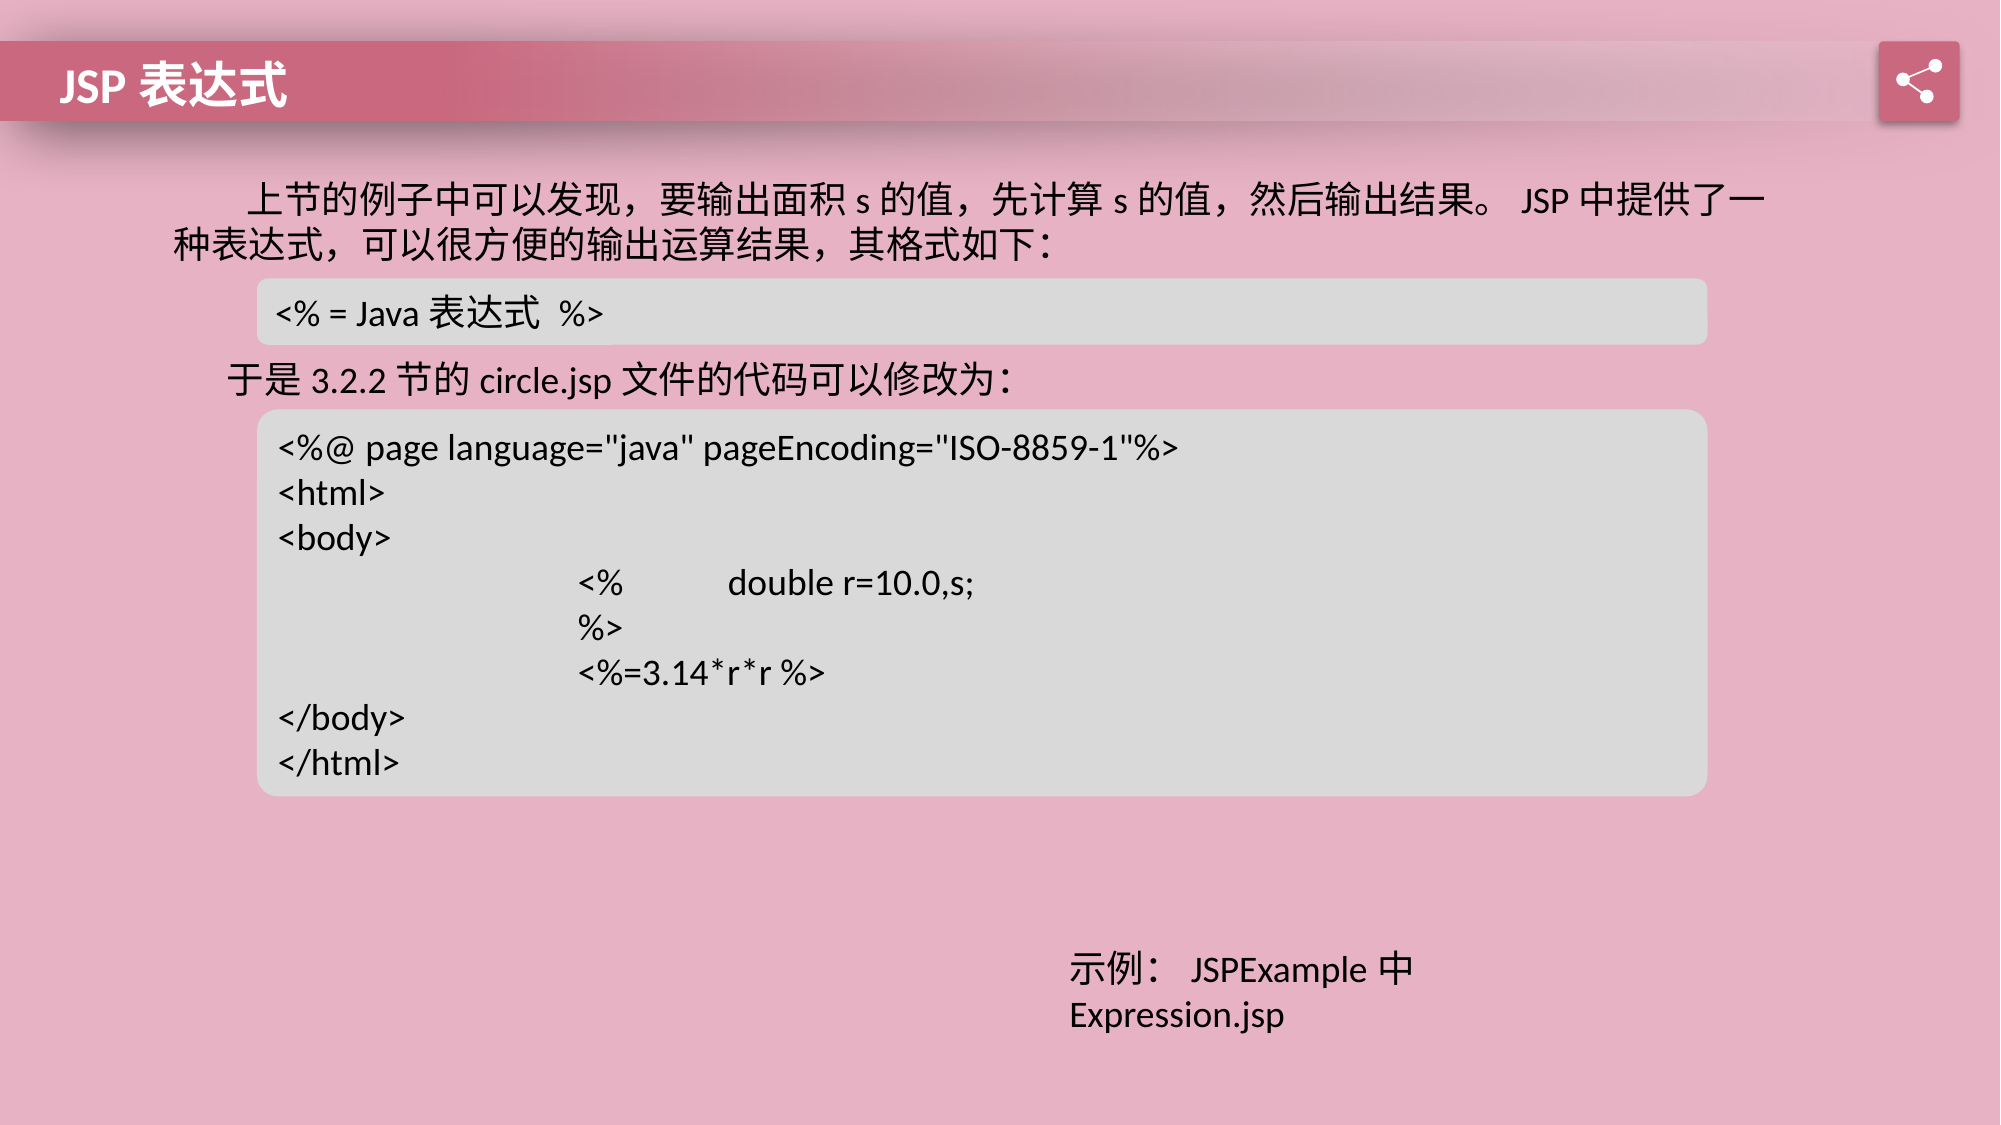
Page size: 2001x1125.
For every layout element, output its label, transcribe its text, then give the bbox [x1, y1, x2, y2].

text_box <% = Java表达式 %> [257, 278, 1708, 345]
text_box <%@ page language="java" pageEncoding="ISO-8859-1"%> <html> <body> <% double r=10.0,s; %> <%=3.14*r*r %> </body> </html> [256, 409, 1708, 797]
text_box 上节的例子中可以发现，要输出面积s的值，先计算s的值，然后输出结果。JSP中提供了一种表达式，可以很方便的输出运算结果，其格式如下： [158, 169, 1802, 274]
text_box JSP表达式 [44, 46, 1120, 121]
text_box 示例：JSPExample中Expression.jsp [1054, 937, 1504, 1043]
text_box 于是3.2.2节的circle.jsp文件的代码可以修改为： [211, 348, 1049, 409]
